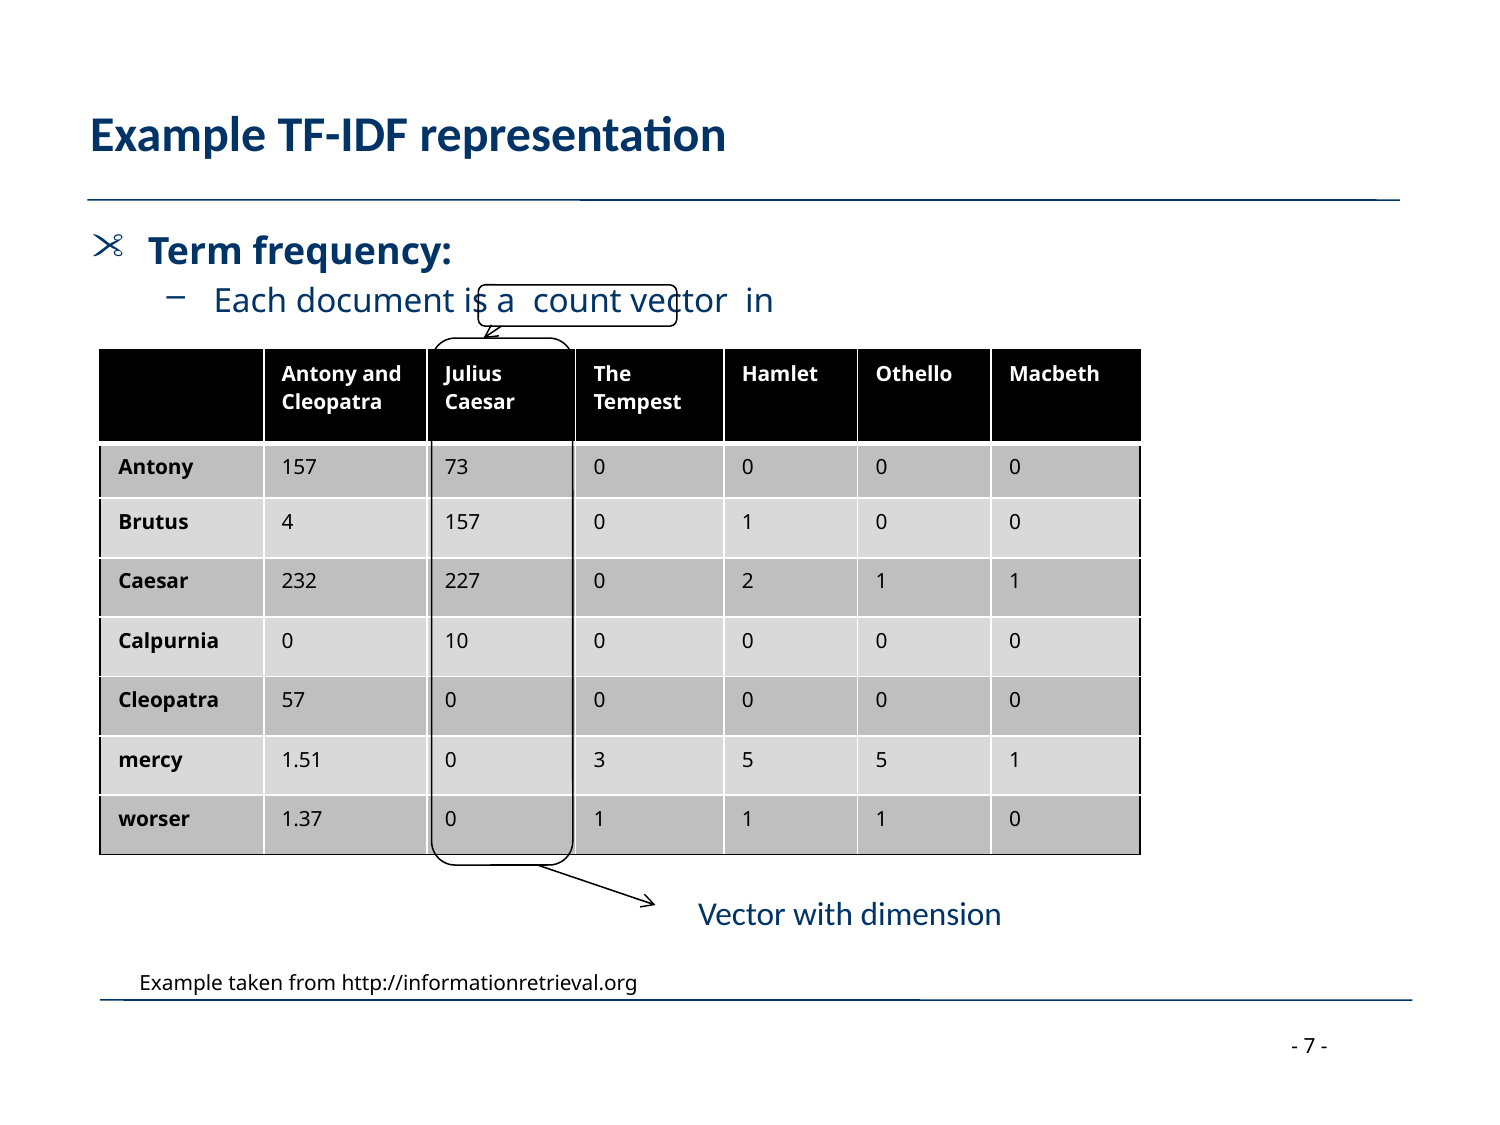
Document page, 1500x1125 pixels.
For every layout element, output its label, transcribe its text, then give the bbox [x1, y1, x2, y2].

table_cell 0 [576, 446, 723, 497]
table_cell Brutus [101, 499, 263, 557]
table_header Othello [858, 351, 990, 441]
table_cell 1 [725, 796, 857, 854]
table_cell 1.37 [265, 796, 426, 854]
table_cell 0 [858, 677, 990, 735]
table_header Antony and Cleopatra [265, 351, 426, 441]
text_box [483, 325, 502, 339]
table_cell mercy [101, 737, 263, 794]
table_cell 0 [428, 796, 434, 854]
table_cell 1.51 [265, 737, 426, 794]
table_cell 0 [992, 446, 1139, 497]
table_cell Caesar [101, 559, 263, 616]
table_cell 0 [576, 618, 723, 676]
table_cell 157 [265, 446, 426, 497]
table_cell 3 [576, 737, 723, 794]
table_cell 0 [265, 618, 426, 676]
table_cell 1 [992, 737, 1139, 794]
table_cell 1 [725, 499, 857, 557]
table_cell 5 [858, 737, 990, 794]
table_cell 2 [725, 559, 857, 616]
table_cell 0 [725, 618, 857, 676]
table_cell 0 [576, 499, 723, 557]
table_cell 0 [992, 618, 1139, 676]
table_cell 57 [265, 677, 426, 735]
table_cell 0 [858, 499, 990, 557]
table_cell 1 [992, 559, 1139, 616]
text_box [537, 864, 656, 906]
table_cell 0 [858, 618, 990, 676]
table_cell Calpurnia [101, 618, 263, 676]
table_cell 0 [576, 677, 723, 735]
table_header Hamlet [725, 351, 857, 441]
text_box [431, 338, 573, 866]
table_cell 0 [570, 796, 575, 854]
text_box Example taken from http://informationretrieval.org [124, 962, 653, 1003]
table_cell 5 [725, 737, 857, 794]
table_cell 0 [858, 446, 990, 497]
text_box [478, 284, 677, 327]
table_header The Tempest [576, 351, 723, 441]
table_cell 0 [725, 677, 857, 735]
table_cell Antony [101, 446, 263, 497]
table_cell 232 [265, 559, 426, 616]
table_cell 4 [265, 499, 426, 557]
table_header [101, 351, 263, 441]
table_cell 0 [992, 499, 1139, 557]
table_cell 0 [992, 677, 1139, 735]
table_header Julius Caesar [571, 351, 575, 441]
table_header Macbeth [992, 351, 1139, 441]
table_cell 1 [576, 796, 723, 854]
table_cell Cleopatra [101, 677, 263, 735]
table_cell 0 [576, 559, 723, 616]
title Example TF-IDF representation [74, 37, 1426, 226]
table_cell 1 [858, 559, 990, 616]
table_header Julius Caesar [428, 351, 433, 441]
table_cell worser [101, 796, 263, 854]
table_cell 1 [858, 796, 990, 854]
table_cell 0 [725, 446, 857, 497]
table_cell 0 [992, 796, 1139, 854]
